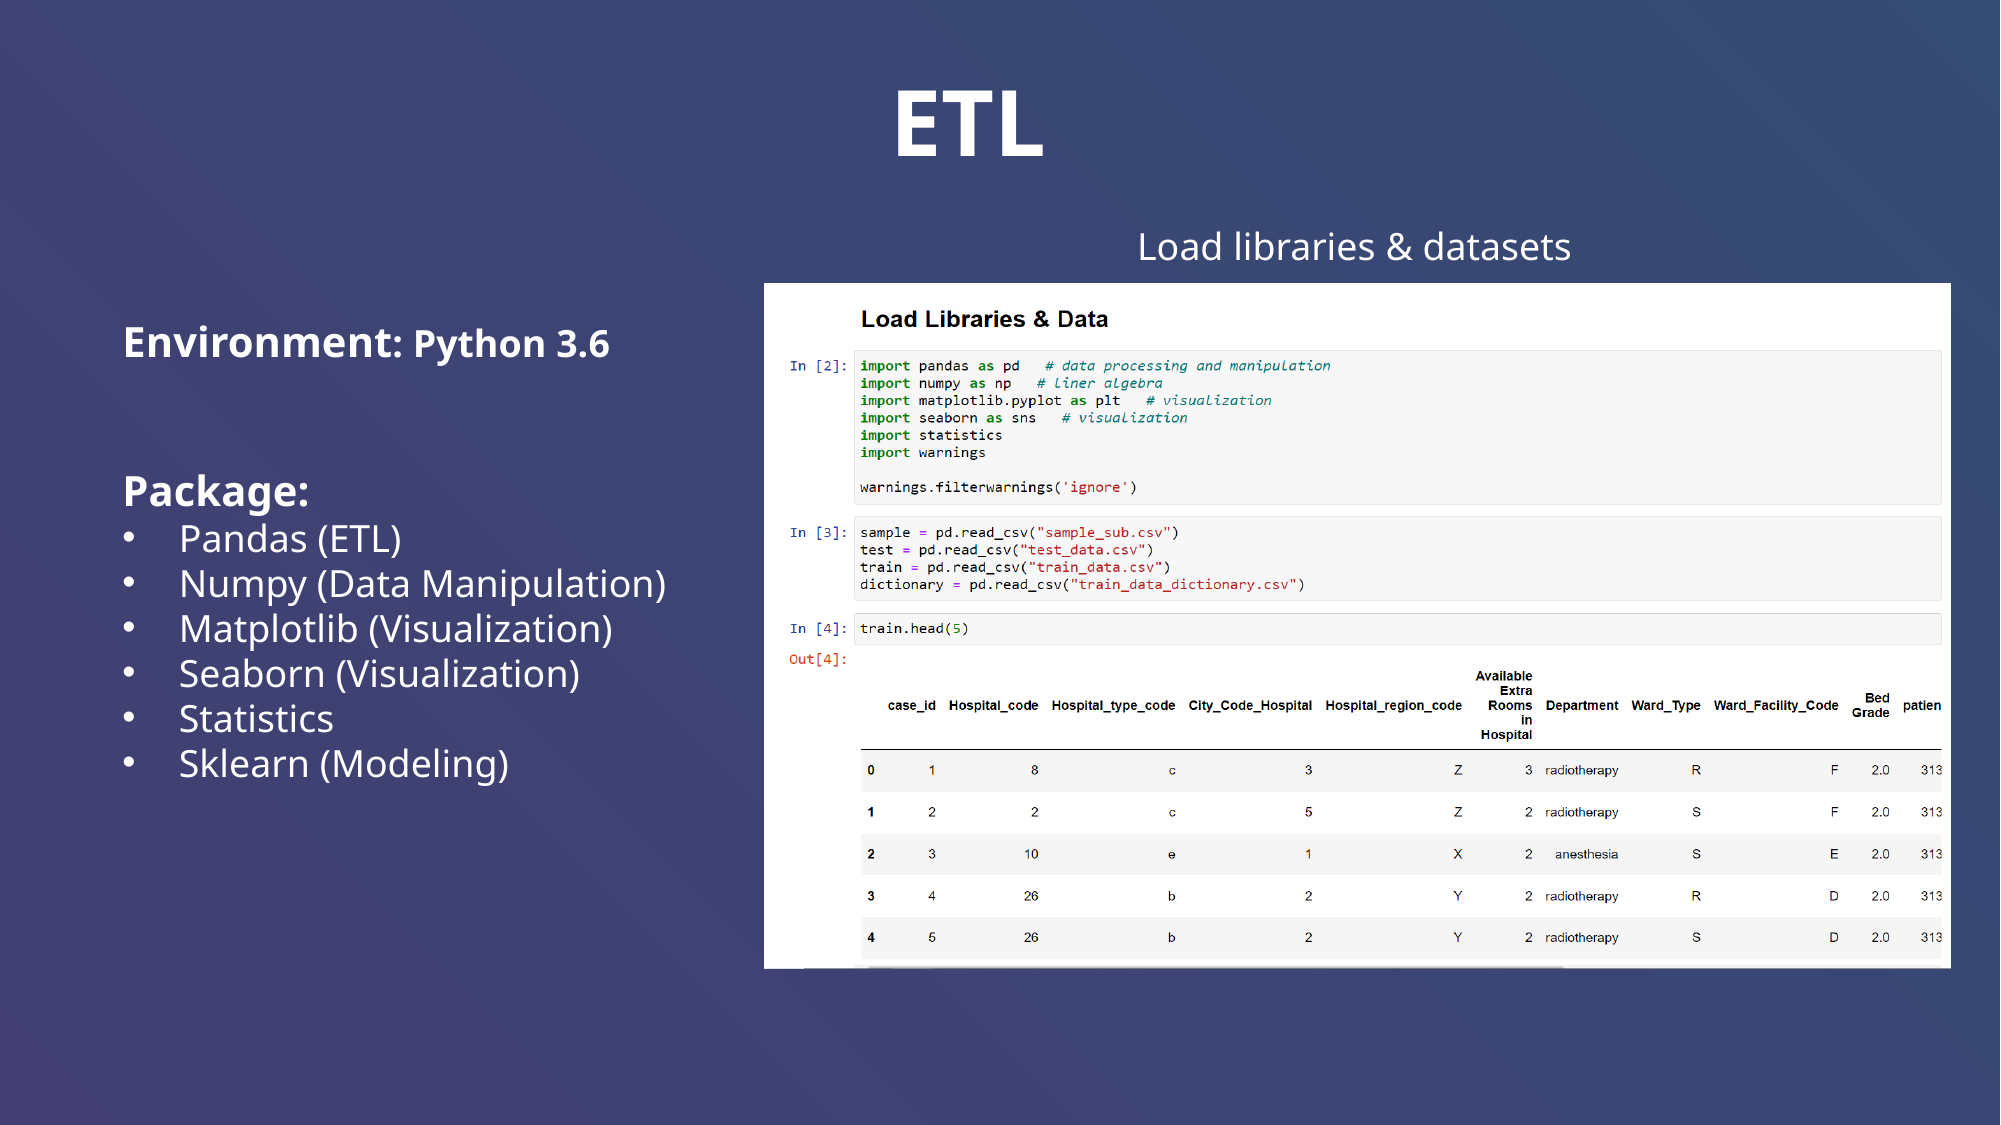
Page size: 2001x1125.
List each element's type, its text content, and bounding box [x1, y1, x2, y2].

text_box Environment: Python 3.6 [107, 283, 680, 374]
text_box Package: Pandas (ETL) Numpy (Data Manipulation) Matplotlib (Visualization) Seaborn (Visualization) Statistics Sklearn (Modeling) [107, 457, 696, 792]
text_box Load libraries & datasets [1122, 215, 1687, 276]
picture [764, 283, 1951, 969]
text_box ETL [216, 57, 1720, 183]
